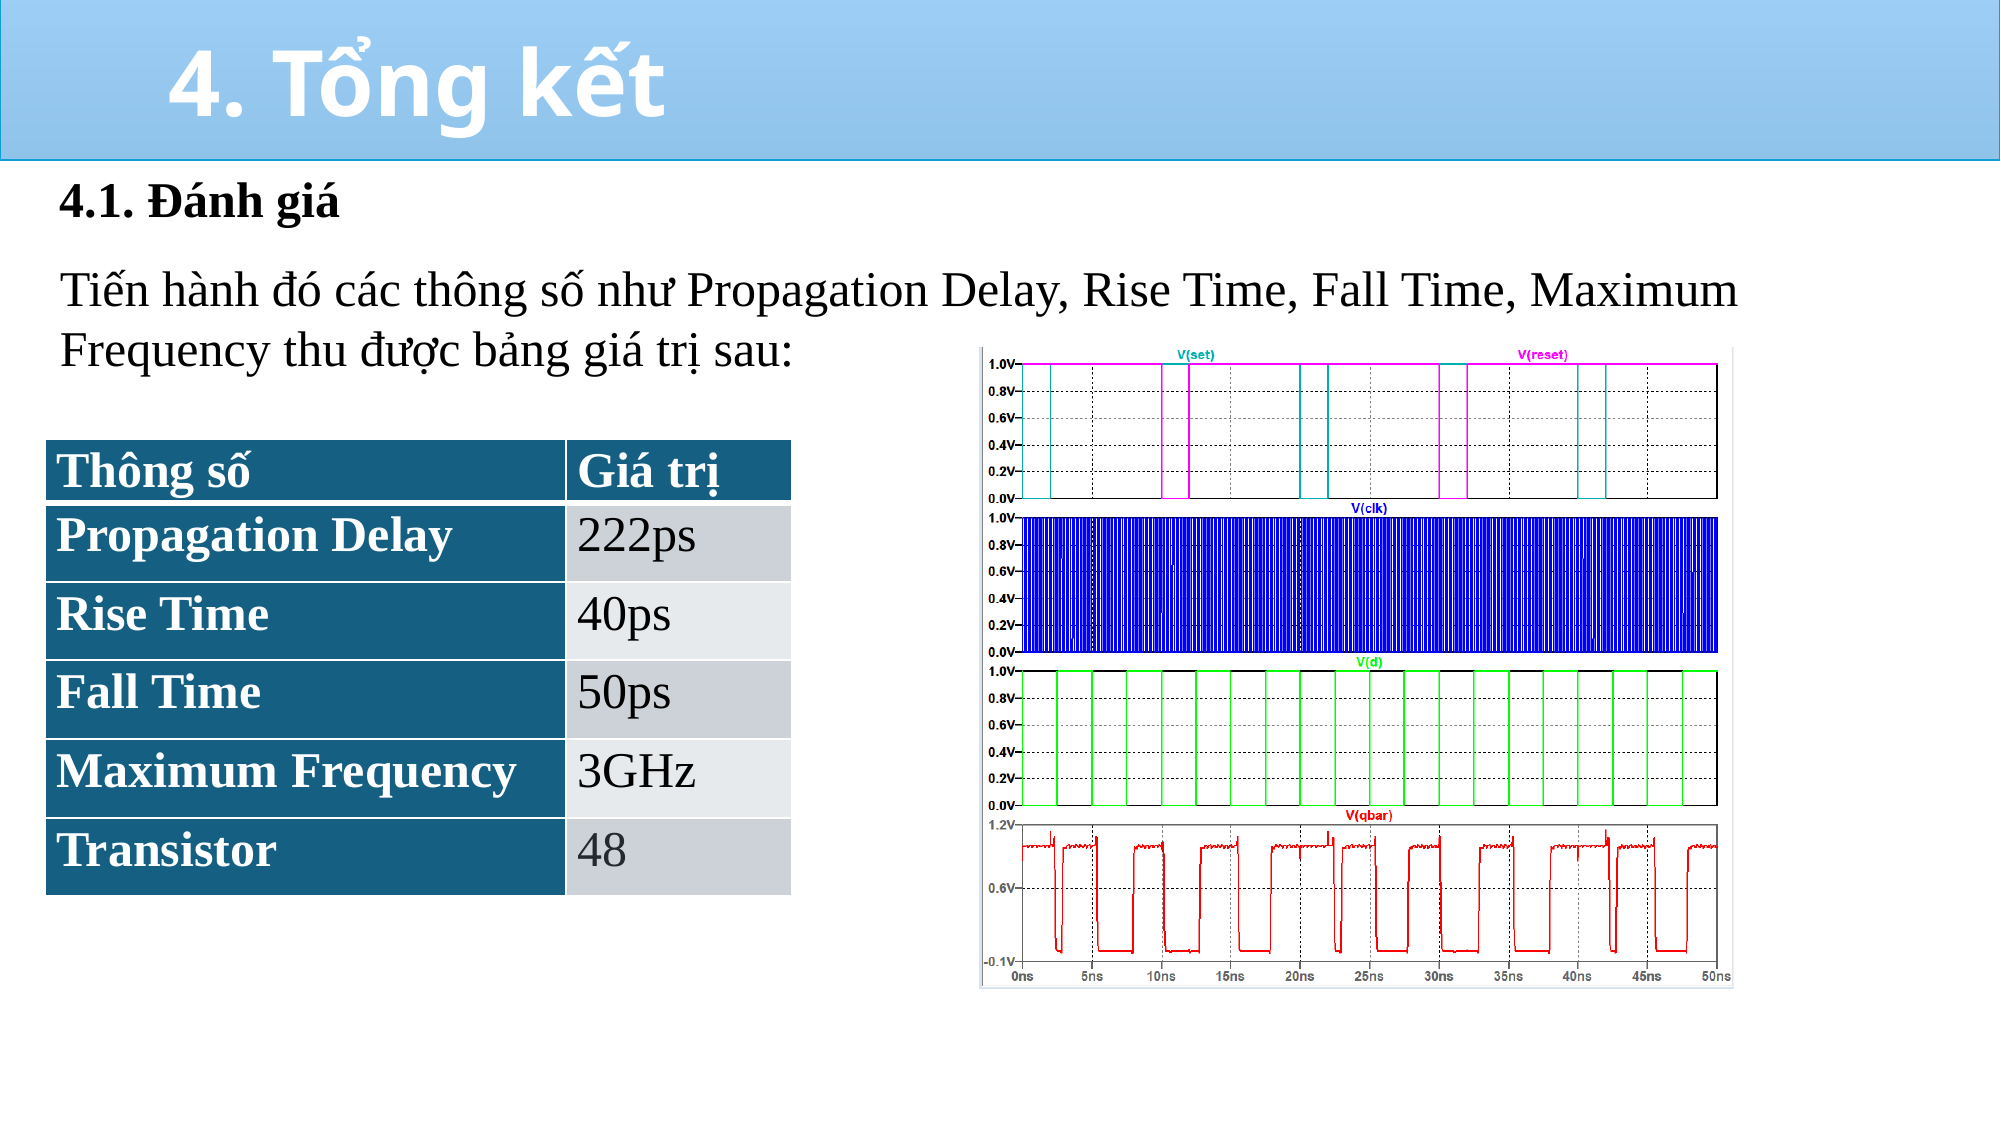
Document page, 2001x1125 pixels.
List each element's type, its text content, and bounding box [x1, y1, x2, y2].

table_cell Rise Time [46, 583, 565, 659]
text_box [0, 0, 2000, 161]
text_box 4.1. Đánh giá [44, 160, 1411, 235]
text_box 4. Tổng kết [154, 17, 1846, 143]
table_cell 222ps [567, 506, 791, 581]
table_header Thông số [46, 440, 565, 500]
table_cell 40ps [567, 583, 791, 659]
table_cell 50ps [567, 661, 791, 738]
table_cell Propagation Delay [46, 506, 565, 581]
table_header Giá trị [567, 440, 791, 500]
table_cell 3GHz [567, 740, 791, 817]
text_box Tiến hành đó các thông số như Propagation Delay, Rise Time, Fall Time, Maximum Frequency thu được bảng giá trị sau: [45, 249, 1915, 504]
table_cell Maximum Frequency [46, 740, 565, 817]
picture [978, 346, 1734, 990]
table_cell Fall Time [46, 661, 565, 738]
table_cell Transistor [46, 819, 565, 895]
table_cell 48 [567, 819, 791, 895]
